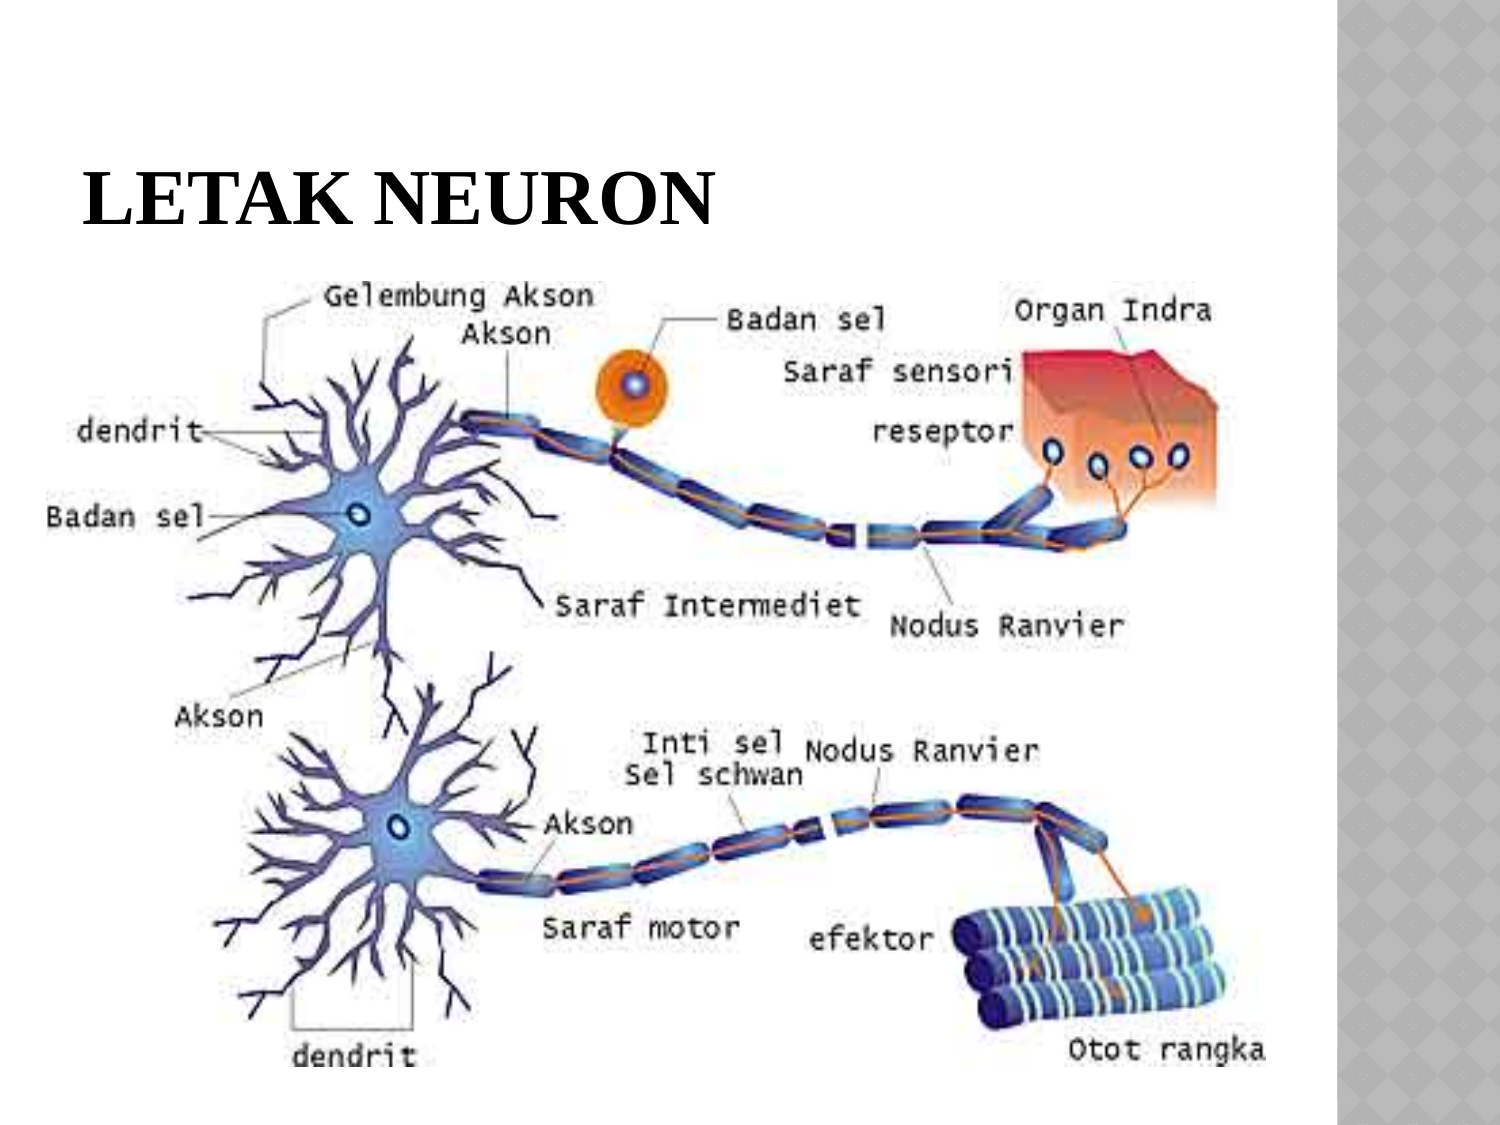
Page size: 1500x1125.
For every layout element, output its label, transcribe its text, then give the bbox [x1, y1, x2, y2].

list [46, 280, 1266, 1067]
title Letak neuron [75, 52, 1263, 240]
